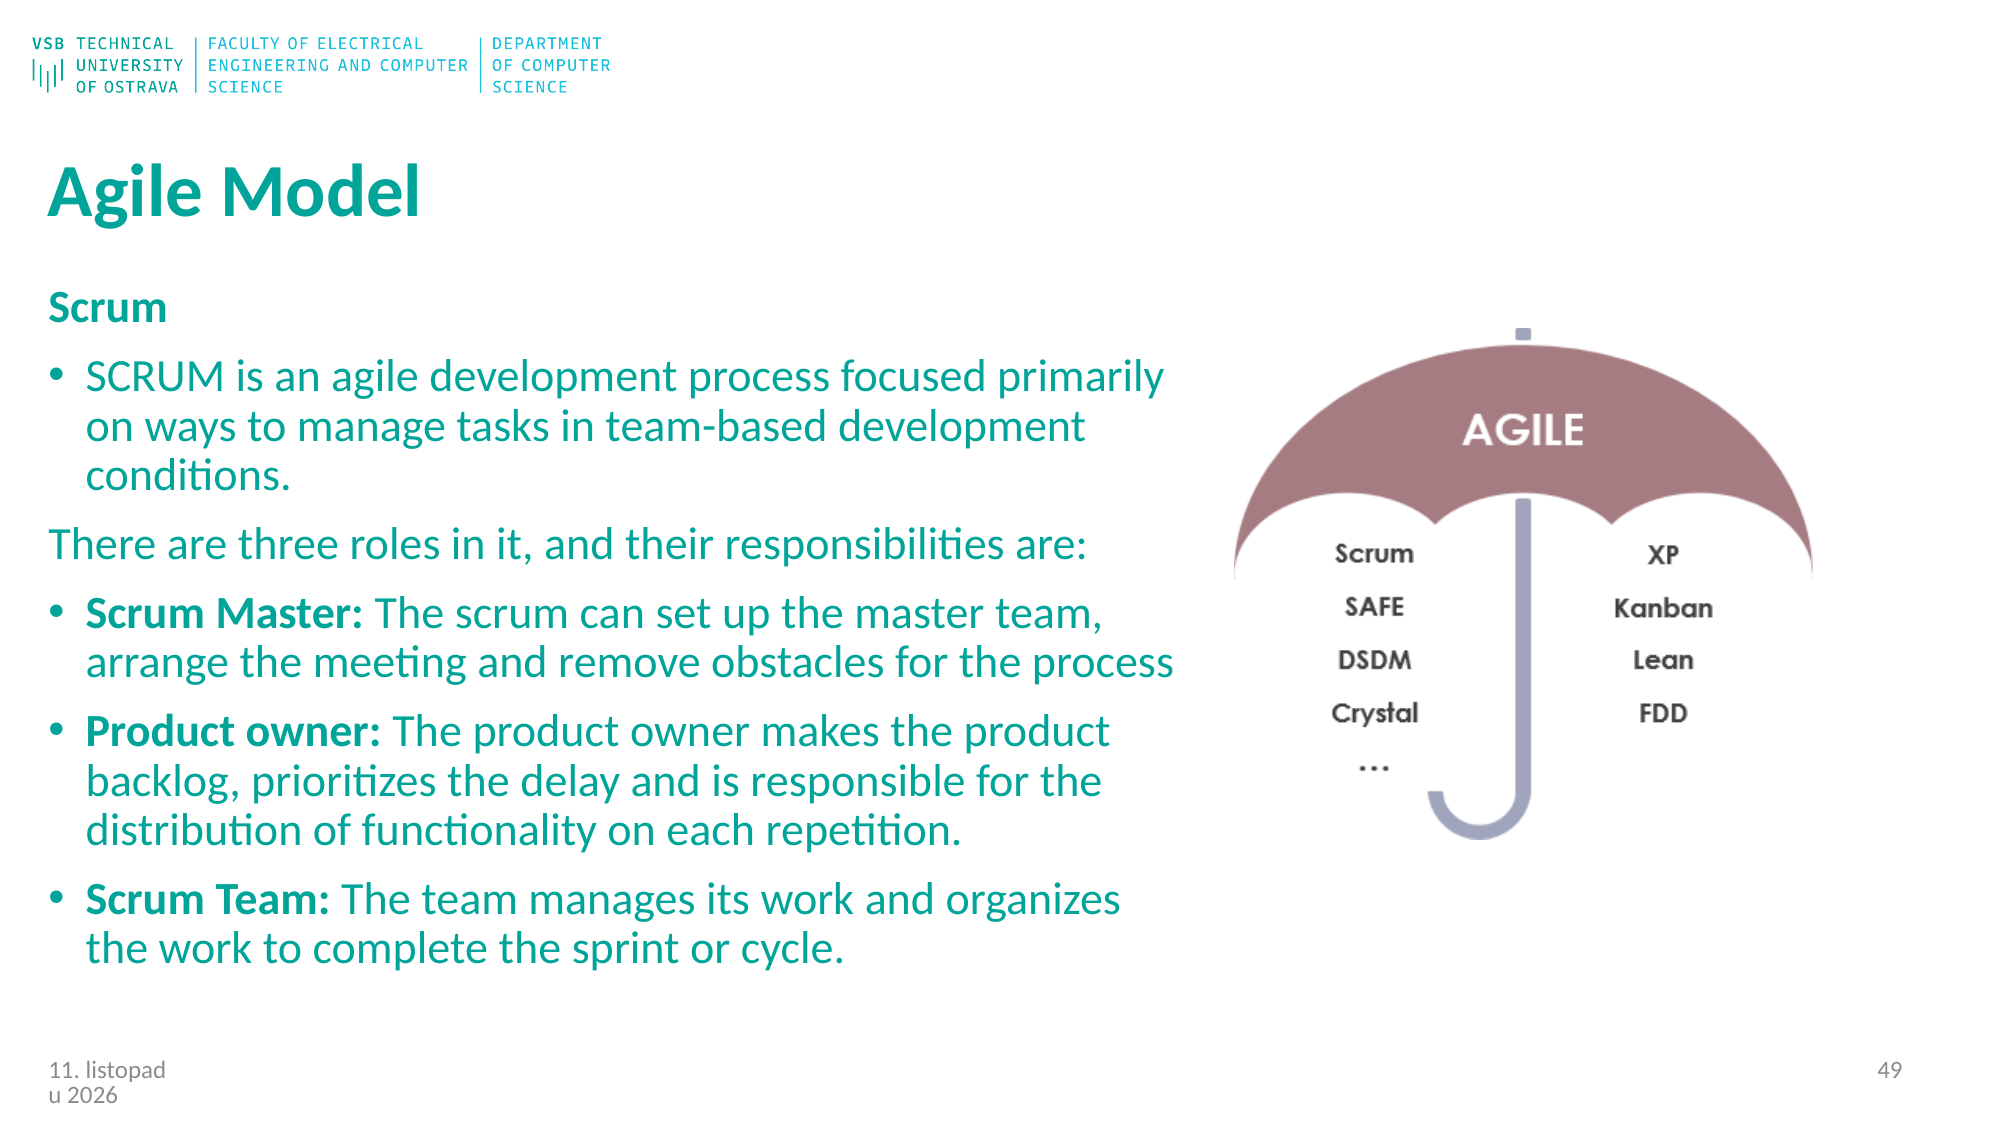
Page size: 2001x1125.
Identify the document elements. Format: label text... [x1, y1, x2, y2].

list Scrum SCRUM is an agile development process focused primarily on ways to manage tasks in team-based development conditions. There are three roles in it, and their responsibilities are: Scrum Master: The scrum can set up the master team, arrange the meeting and remove obstacles for the process Product owner: The product owner makes the product backlog, prioritizes the delay and is responsible for the distribution of functionality on each repetition. Scrum Team: The team manages its work and organizes the work to complete the sprint or cycle. [33, 275, 1194, 1034]
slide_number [33, 1042, 186, 1094]
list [1233, 328, 1813, 840]
title Agile Model [32, 131, 1969, 241]
picture [32, 37, 610, 93]
slide_number 48 [1862, 1042, 1963, 1094]
